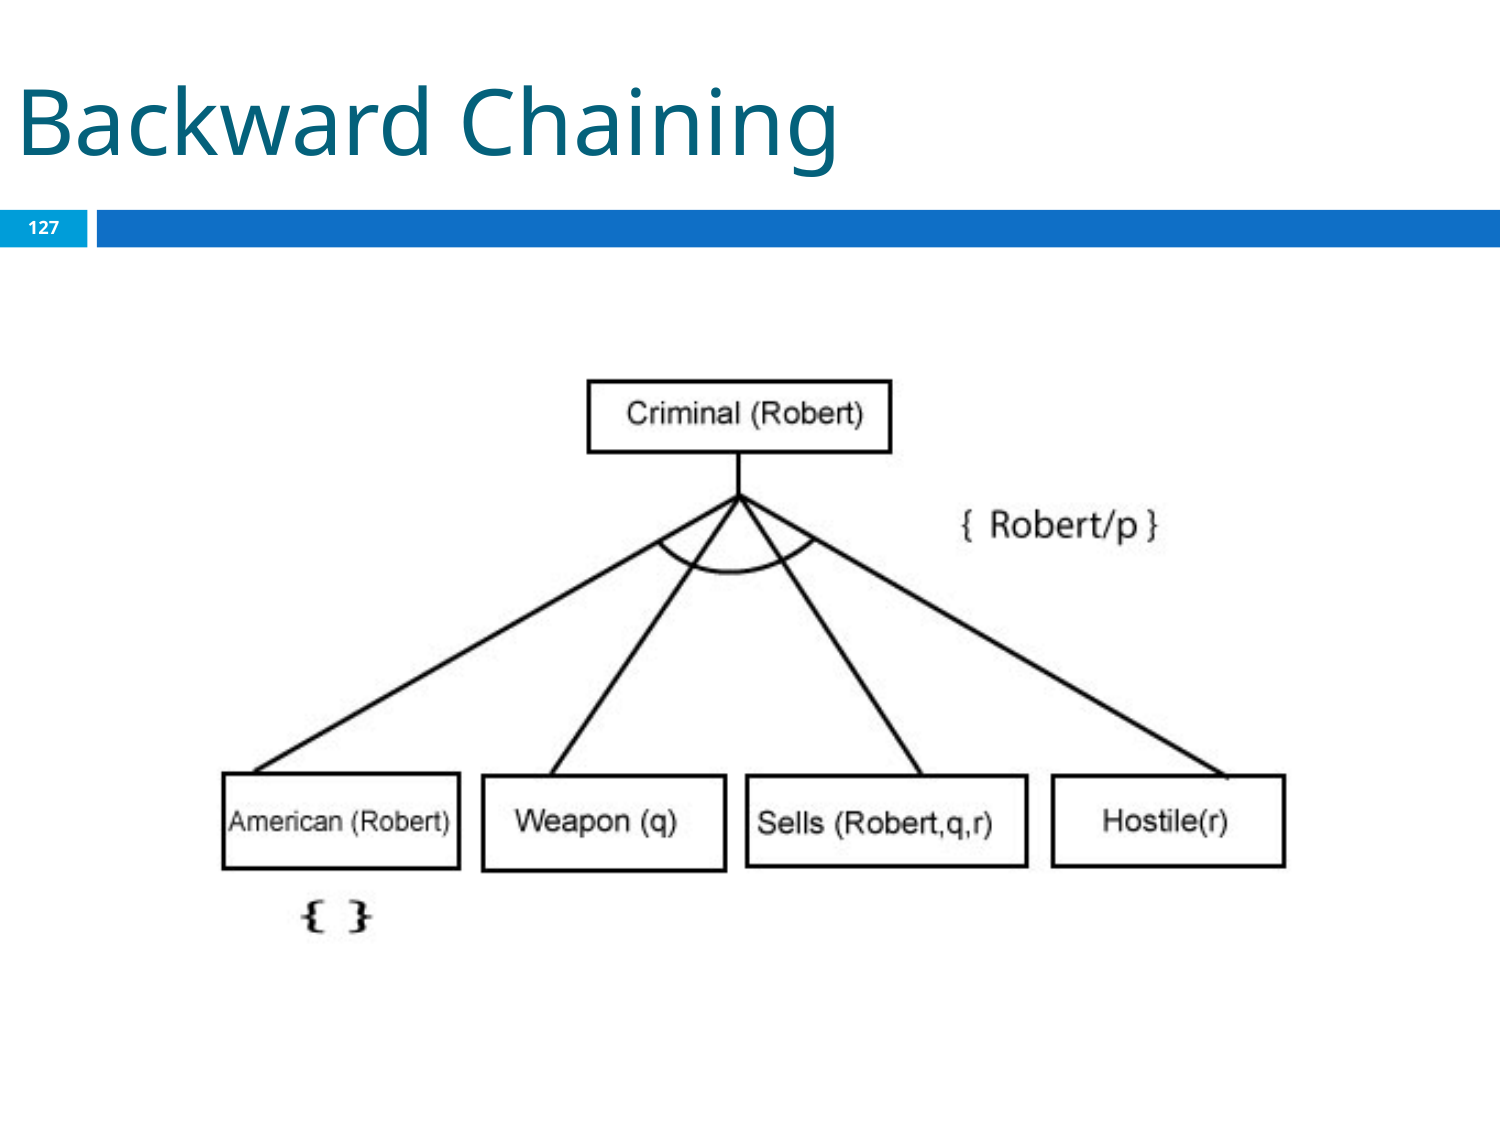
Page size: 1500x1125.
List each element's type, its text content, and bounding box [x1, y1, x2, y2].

title Backward Chaining [0, 37, 1500, 200]
slide_number ‹#› [0, 208, 88, 249]
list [199, 349, 1301, 967]
